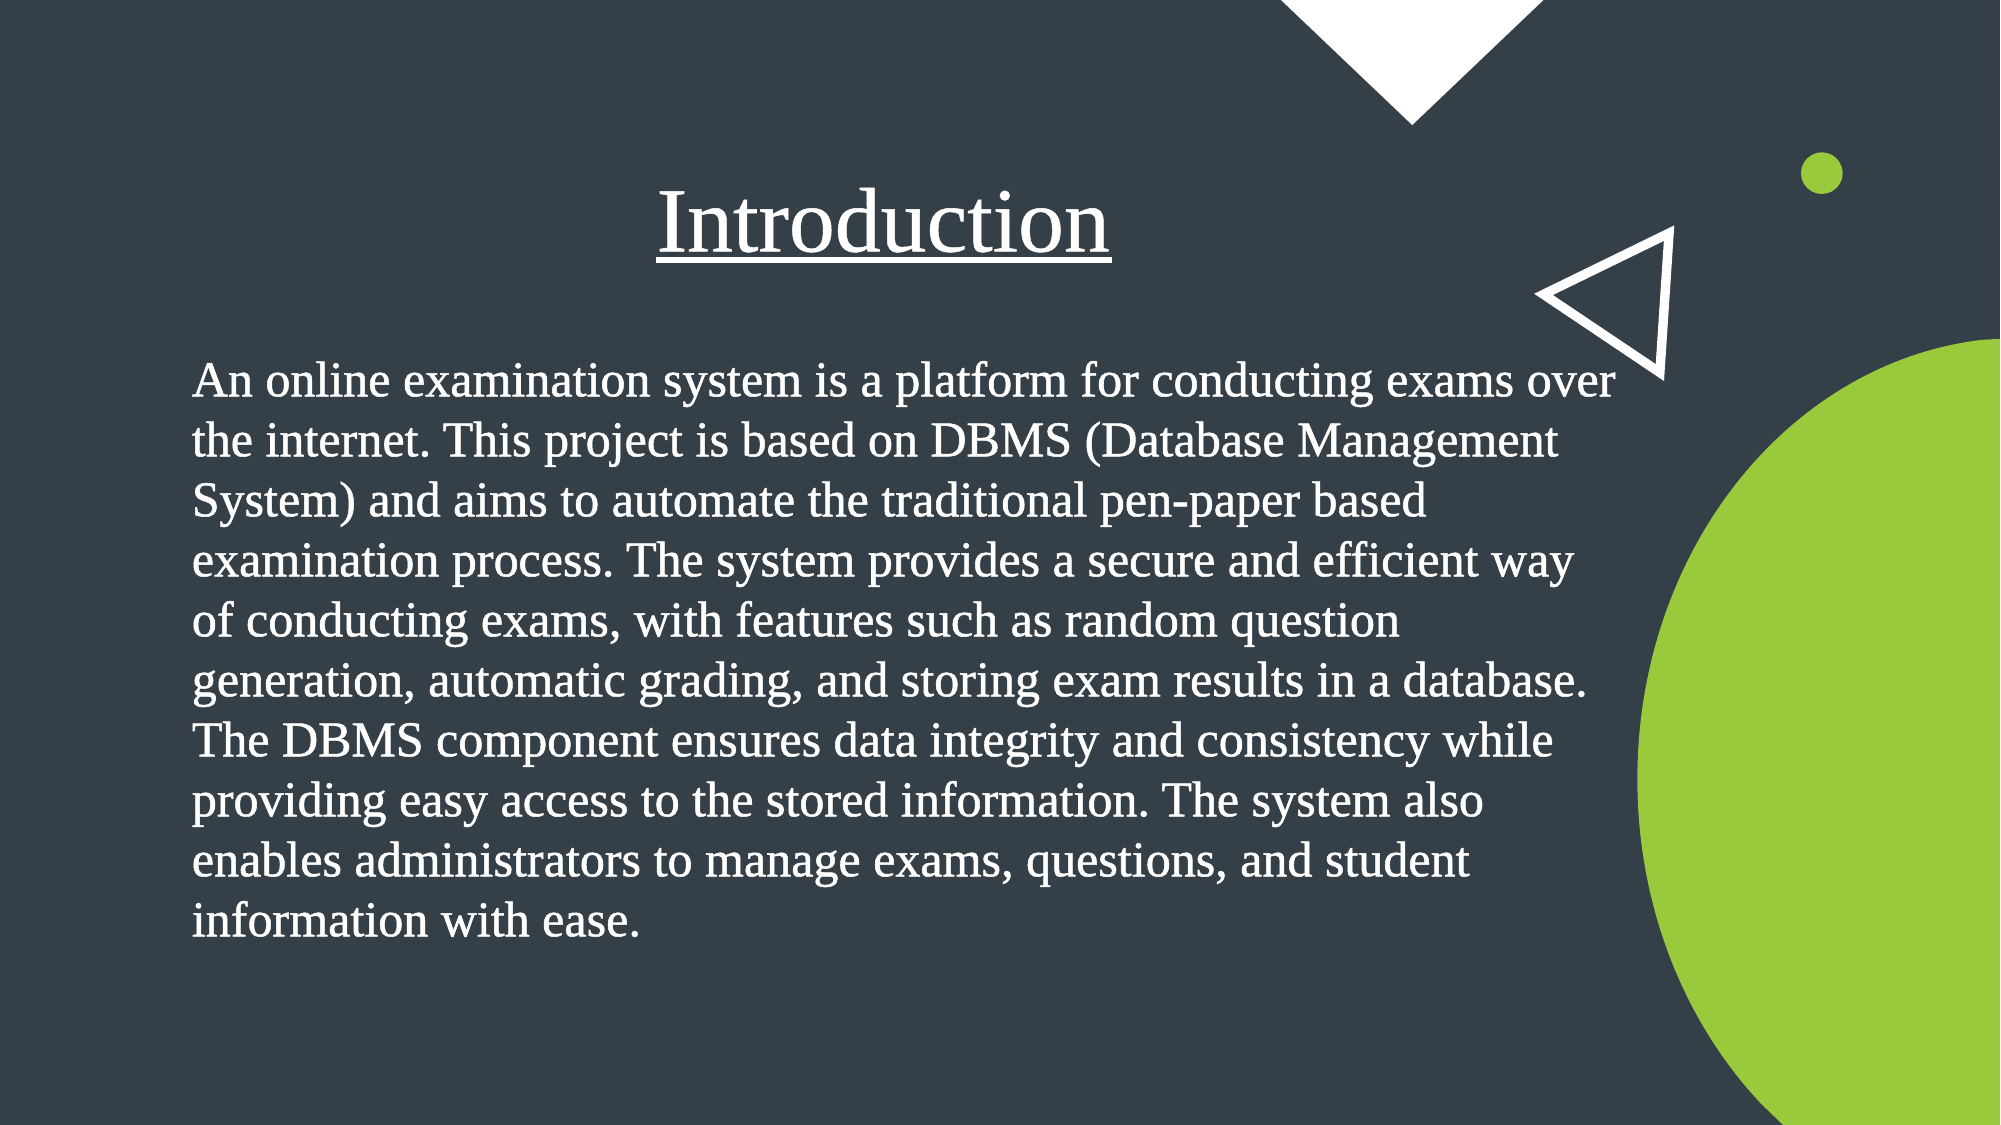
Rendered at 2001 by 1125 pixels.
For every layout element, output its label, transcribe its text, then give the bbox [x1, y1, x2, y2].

text_box [1279, 0, 1545, 127]
text_box An online examination system is a platform for conducting exams over the internet. This project is based on DBMS (Database Management System) and aims to automate the traditional pen-paper based examination process. The system provides a secure and efficient way of conducting exams, with features such as random question generation, automatic grading, and storing exam results in a database. The DBMS component ensures data integrity and consistency while providing easy access to the stored information. The system also enables administrators to manage exams, questions, and student information with ease. [177, 338, 1638, 954]
text_box [1541, 231, 1671, 375]
text_box Introduction [641, 152, 1126, 278]
text_box [1799, 151, 1844, 196]
text_box [1638, 337, 2000, 1125]
